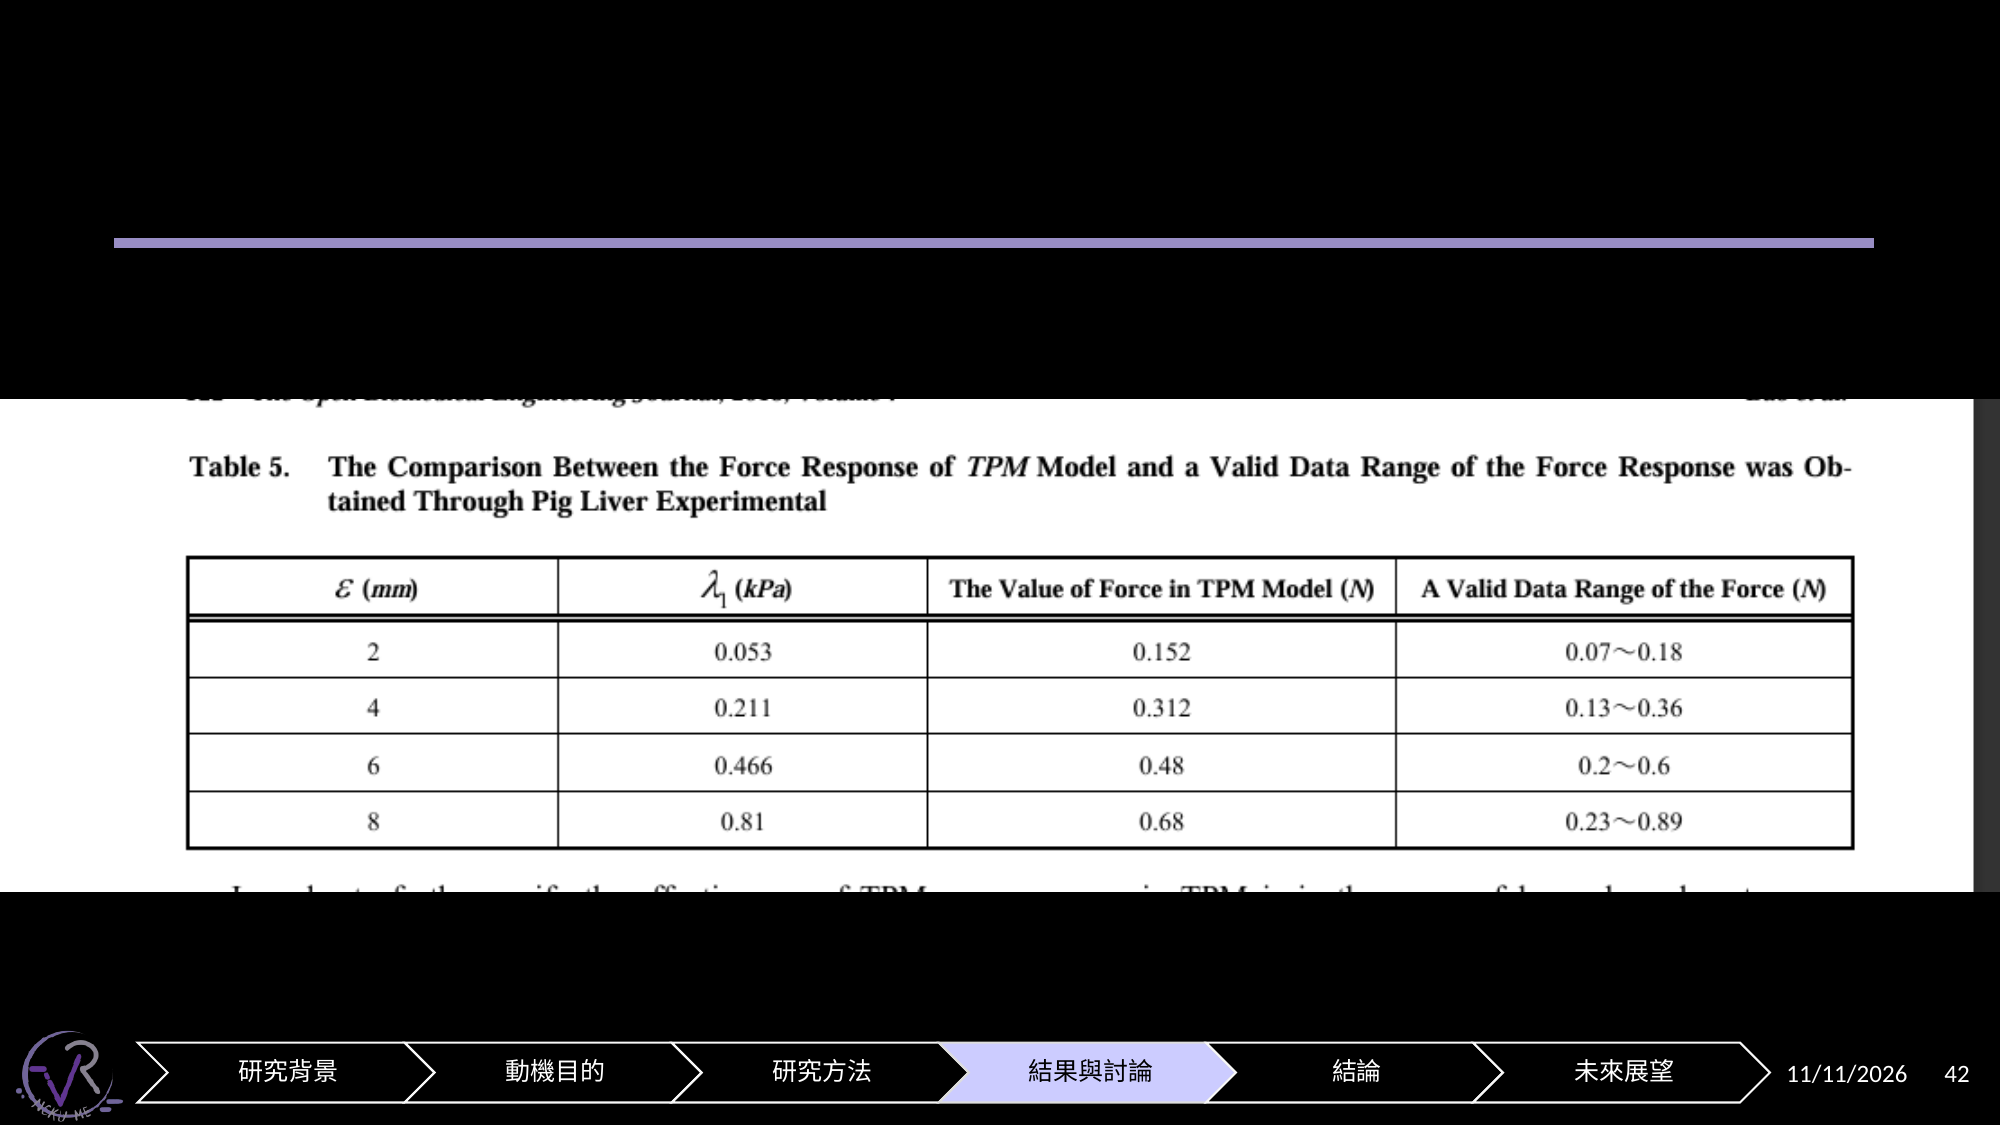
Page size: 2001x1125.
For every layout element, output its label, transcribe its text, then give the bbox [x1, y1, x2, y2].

picture [15, 1030, 137, 1122]
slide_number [1771, 1042, 1927, 1103]
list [0, 399, 2000, 892]
slide_number 42 [1927, 1042, 1985, 1103]
